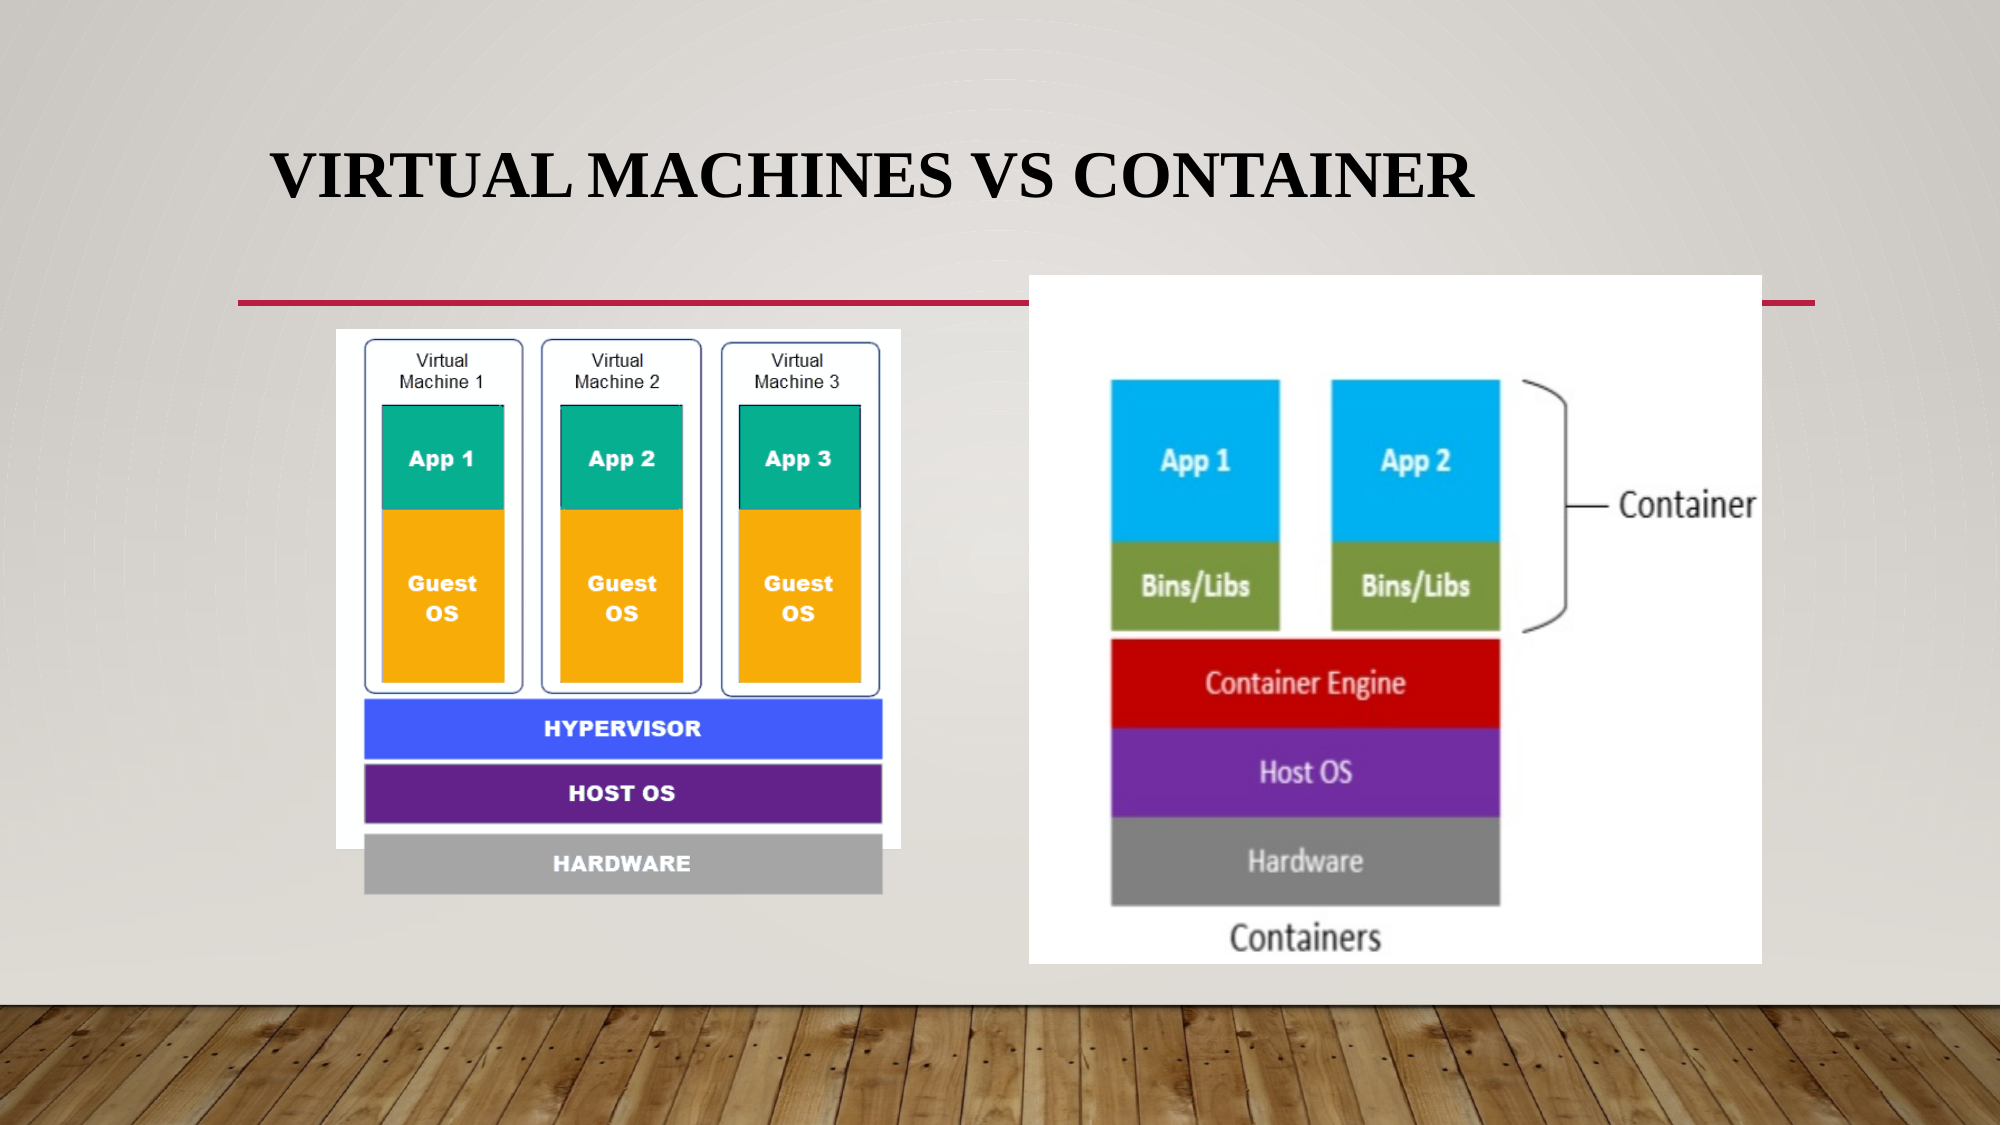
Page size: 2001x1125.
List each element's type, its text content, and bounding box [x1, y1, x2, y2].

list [1029, 275, 1762, 964]
picture [0, 1005, 2000, 1125]
title Virtual Machines vs Container [237, 132, 1814, 306]
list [336, 329, 901, 896]
